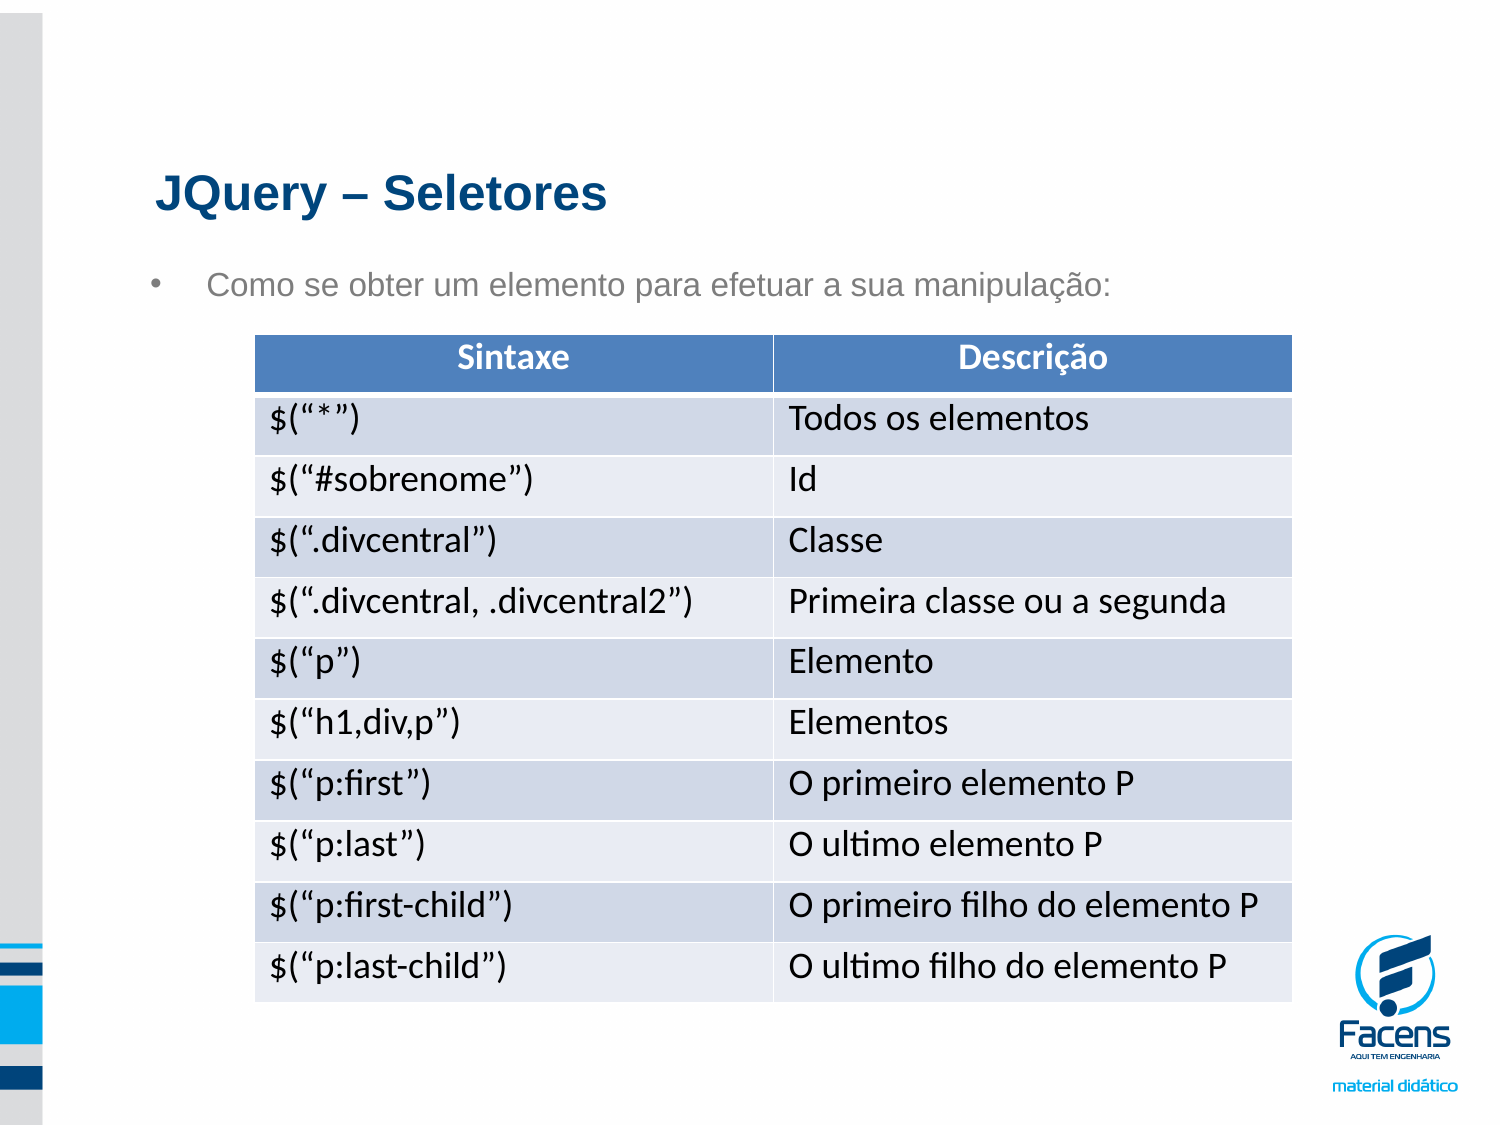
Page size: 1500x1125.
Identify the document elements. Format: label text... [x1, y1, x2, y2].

table_cell O ultimo elemento P [774, 822, 1292, 881]
table_cell Elemento [774, 639, 1292, 698]
table_header Sintaxe [255, 335, 773, 392]
table_cell $(“p:last-child”) [255, 943, 773, 1002]
table_cell $(“h1,div,p”) [255, 700, 773, 759]
text_box JQuery – Seletores [140, 125, 1434, 256]
table_cell O ultimo filho do elemento P [774, 943, 1292, 1002]
table_cell $(“p:first-child”) [255, 883, 773, 942]
table_cell $(“p:last”) [255, 822, 773, 881]
table_cell Id [774, 457, 1292, 516]
table_cell $(“p”) [255, 639, 773, 698]
picture [0, 0, 1500, 1125]
table_cell O primeiro filho do elemento P [774, 883, 1292, 942]
table_cell $(“p:first”) [255, 761, 773, 820]
table_cell $(“#sobrenome”) [255, 457, 773, 516]
table_header Descrição [774, 335, 1292, 392]
table_cell O primeiro elemento P [774, 761, 1292, 820]
table_cell Classe [774, 518, 1292, 577]
table_cell $(“*”) [255, 398, 773, 455]
list Como se obter um elemento para efetuar a sua manipulação: [135, 255, 1486, 1083]
table_cell Todos os elementos [774, 398, 1292, 455]
table_cell $(“.divcentral, .divcentral2”) [255, 578, 773, 637]
table_cell $(“.divcentral”) [255, 518, 773, 577]
table_cell Elementos [774, 700, 1292, 759]
table_cell Primeira classe ou a segunda [774, 578, 1292, 637]
